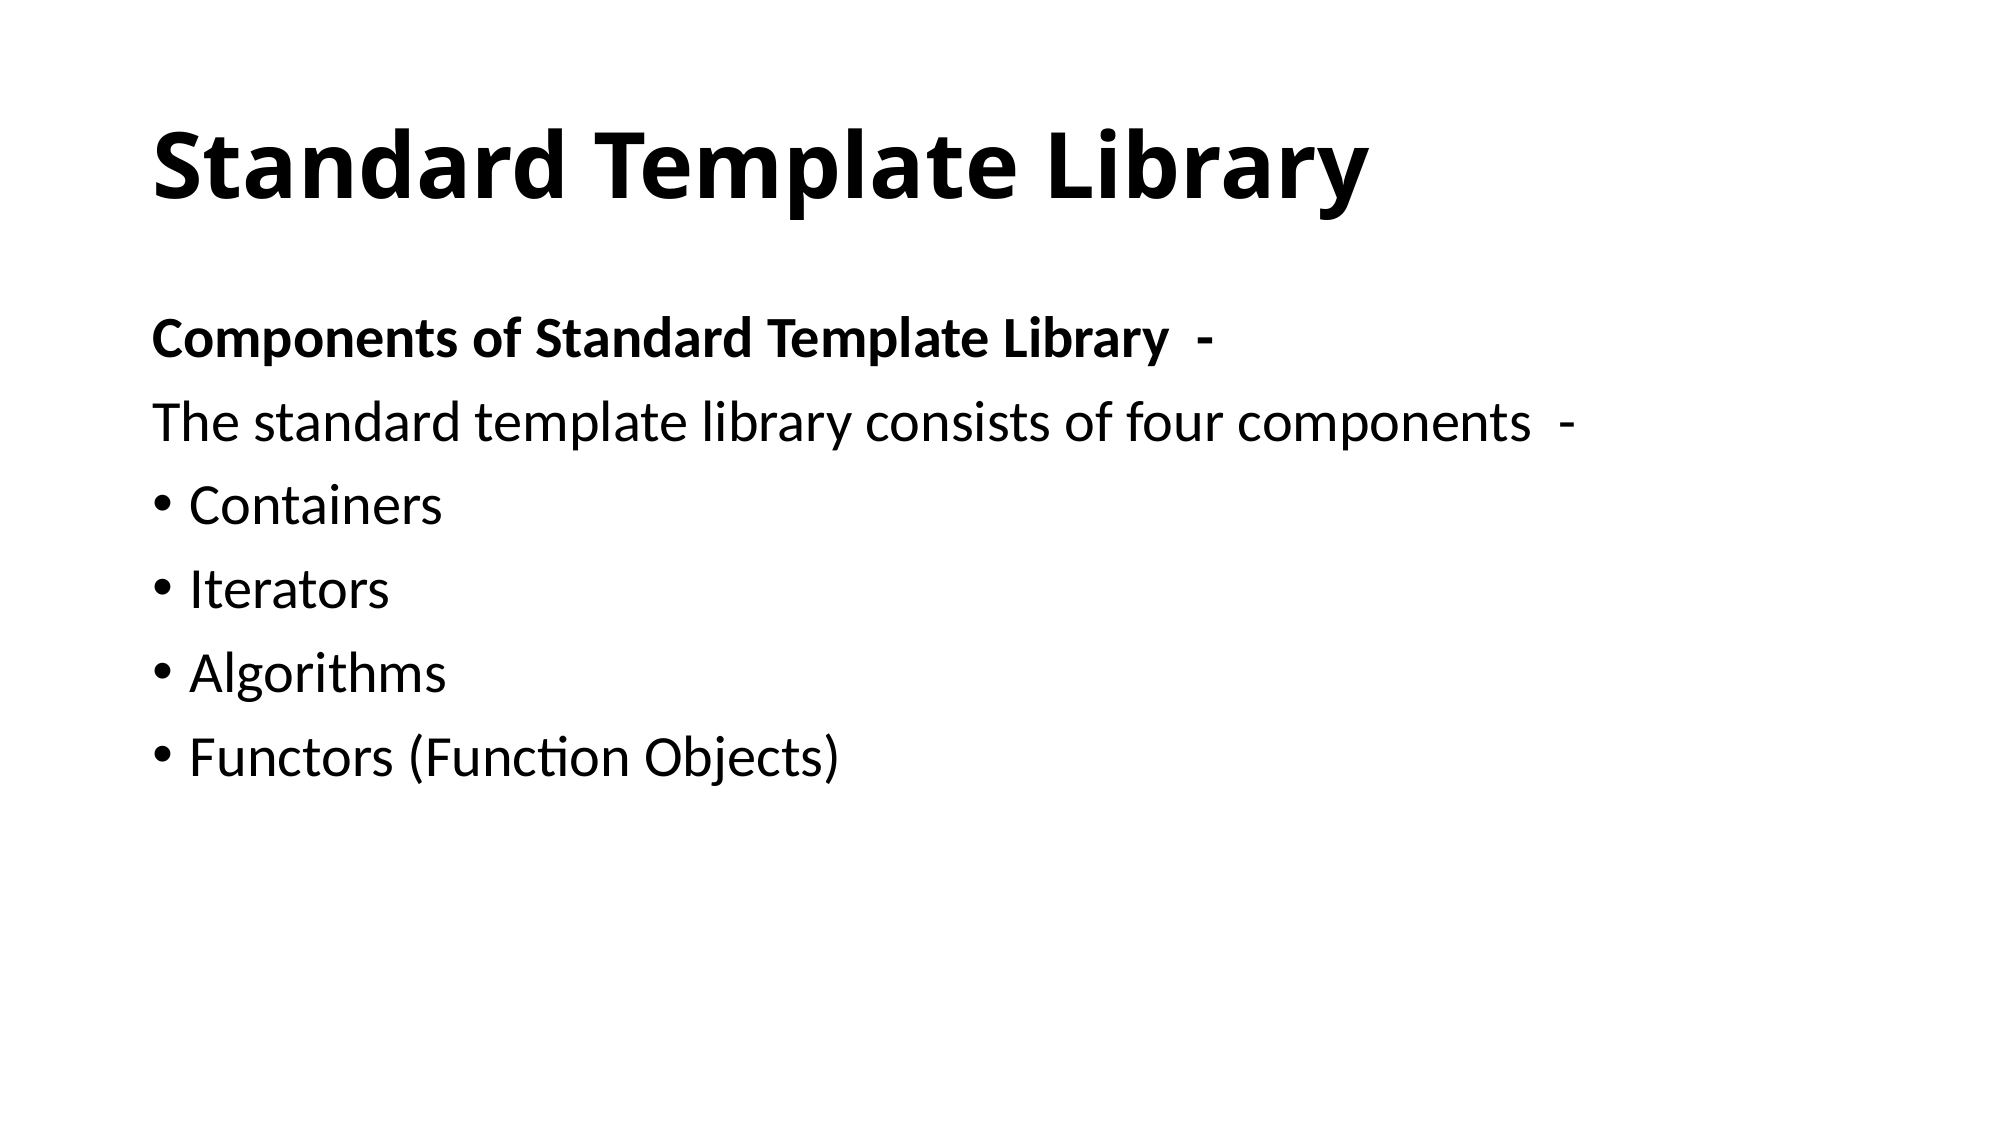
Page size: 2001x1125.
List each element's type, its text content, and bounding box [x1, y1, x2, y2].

list Components of Standard Template Library - The standard template library consists of four components - Containers Iterators Algorithms Functors (Function Objects) [137, 299, 1863, 1014]
title Standard Template Library [137, 59, 1863, 278]
